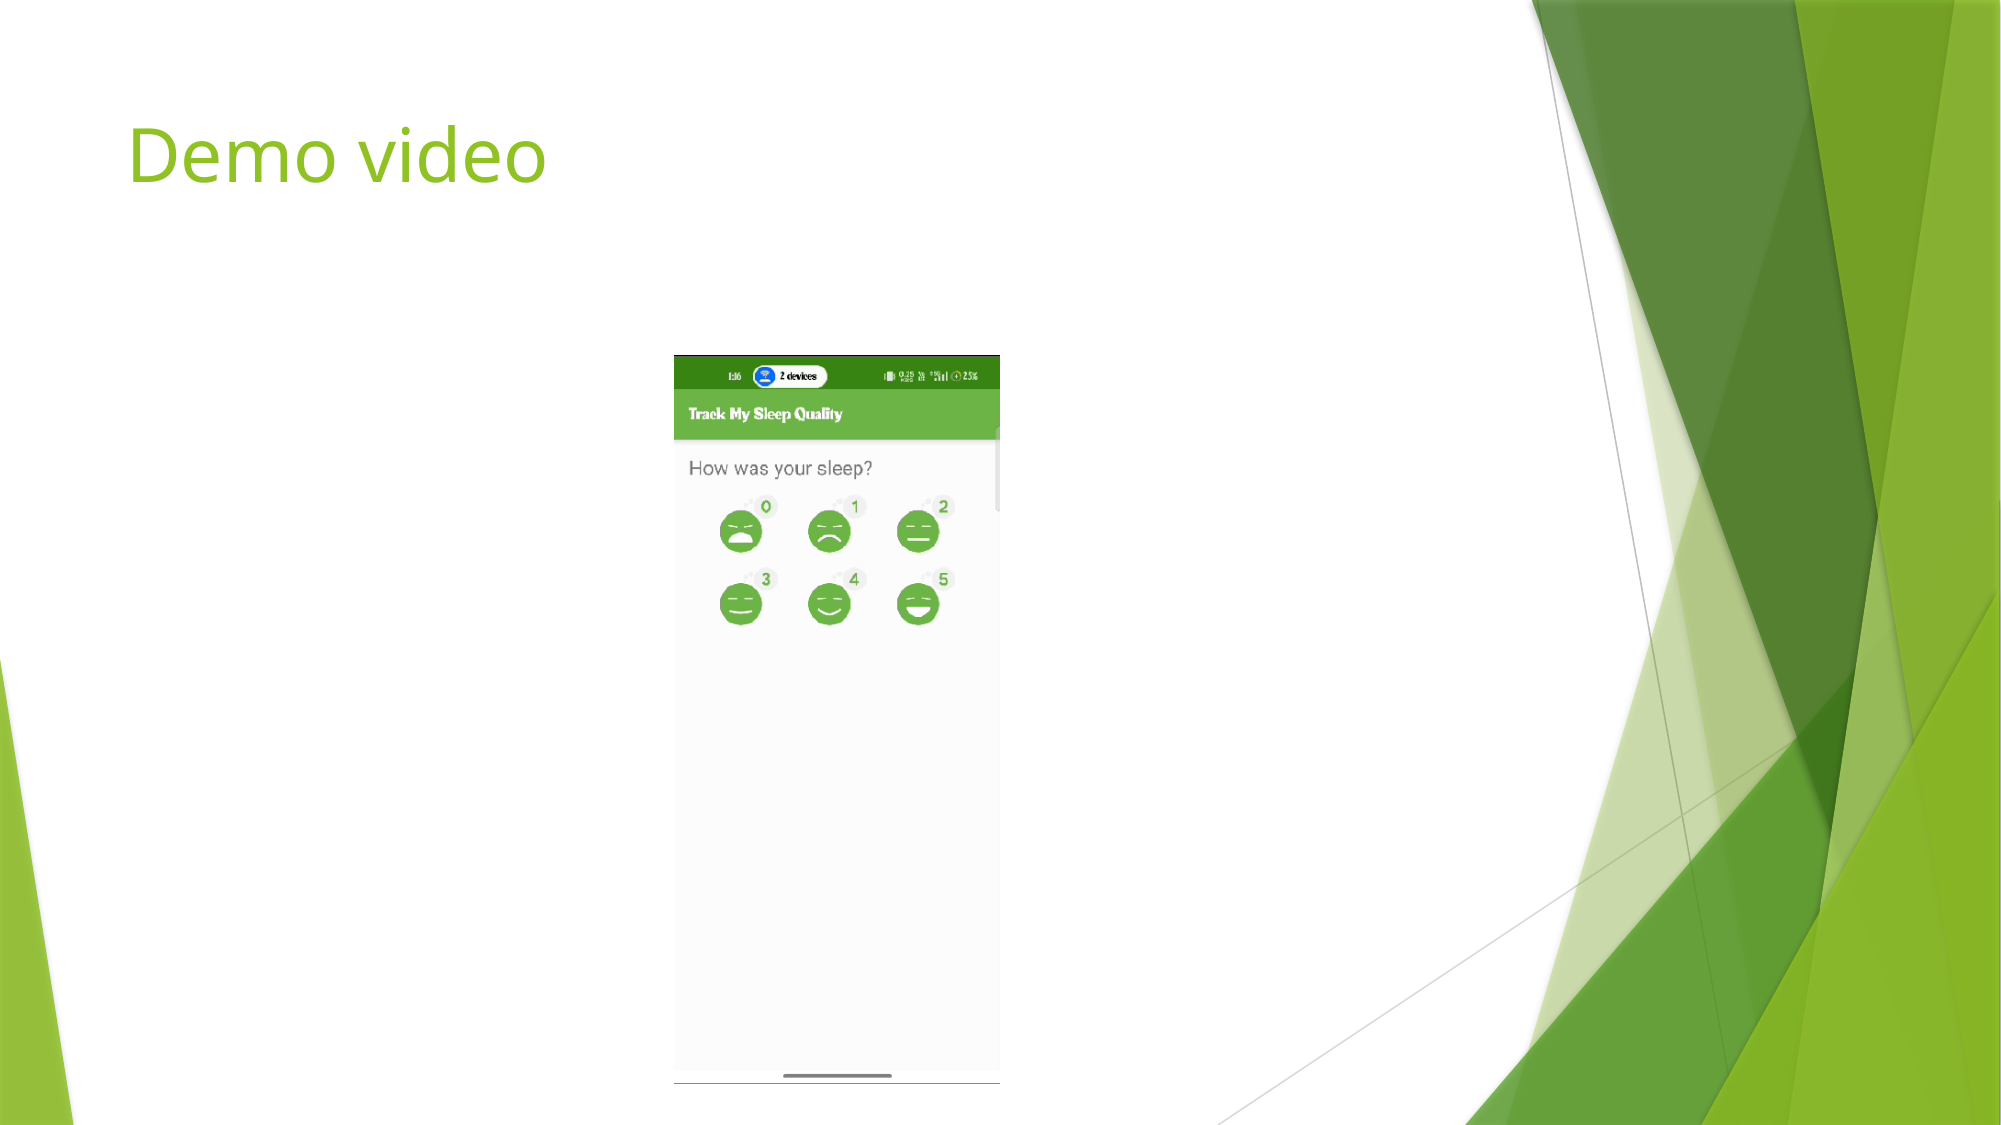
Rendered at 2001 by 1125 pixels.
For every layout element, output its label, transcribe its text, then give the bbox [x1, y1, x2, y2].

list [673, 353, 1001, 1085]
title Demo video [111, 99, 1522, 317]
